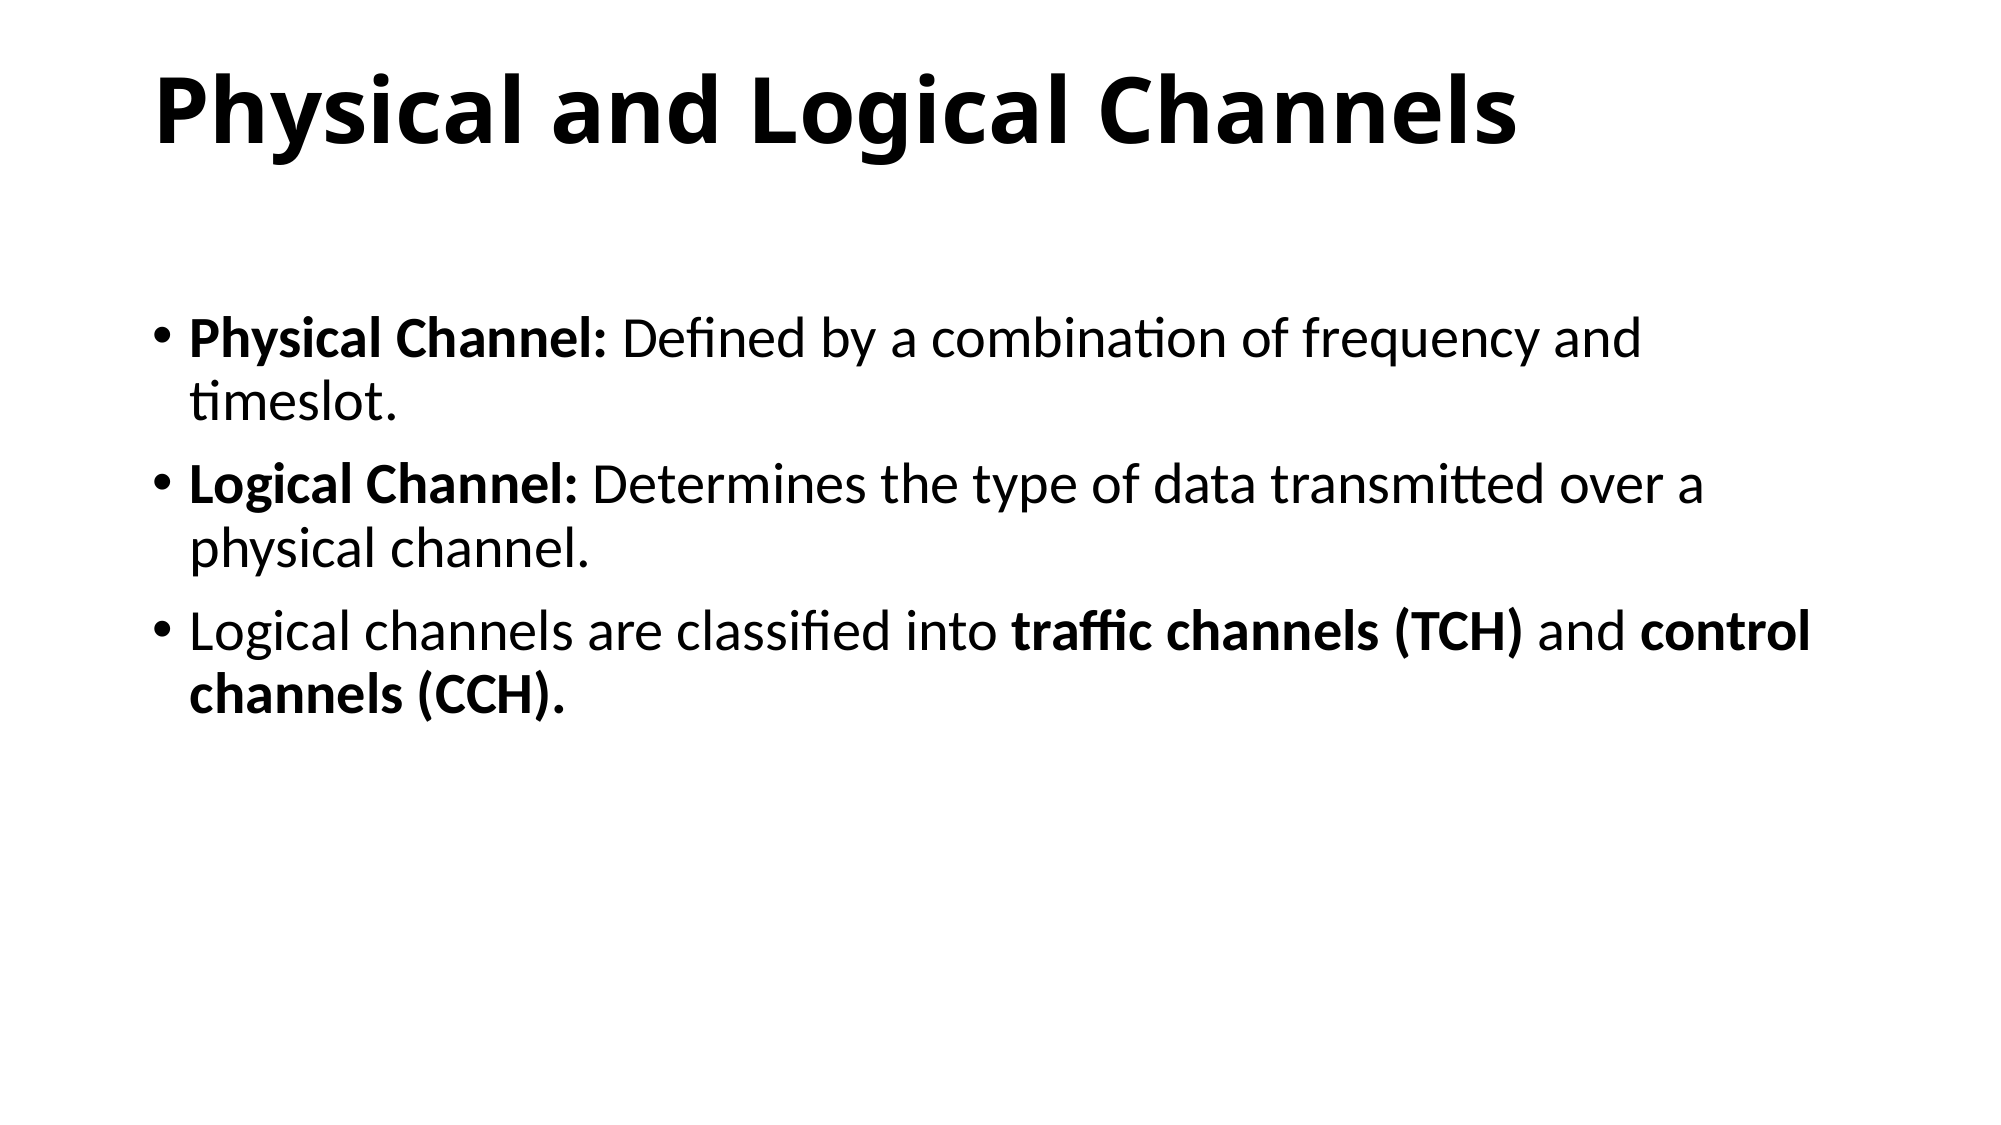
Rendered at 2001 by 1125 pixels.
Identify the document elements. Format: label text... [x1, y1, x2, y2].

list Physical Channel: Defined by a combination of frequency and timeslot. Logical Channel: Determines the type of data transmitted over a physical channel. Logical channels are classified into traffic channels (TCH) and control channels (CCH). [137, 299, 1863, 1014]
title Physical and Logical Channels [137, 59, 1863, 278]
